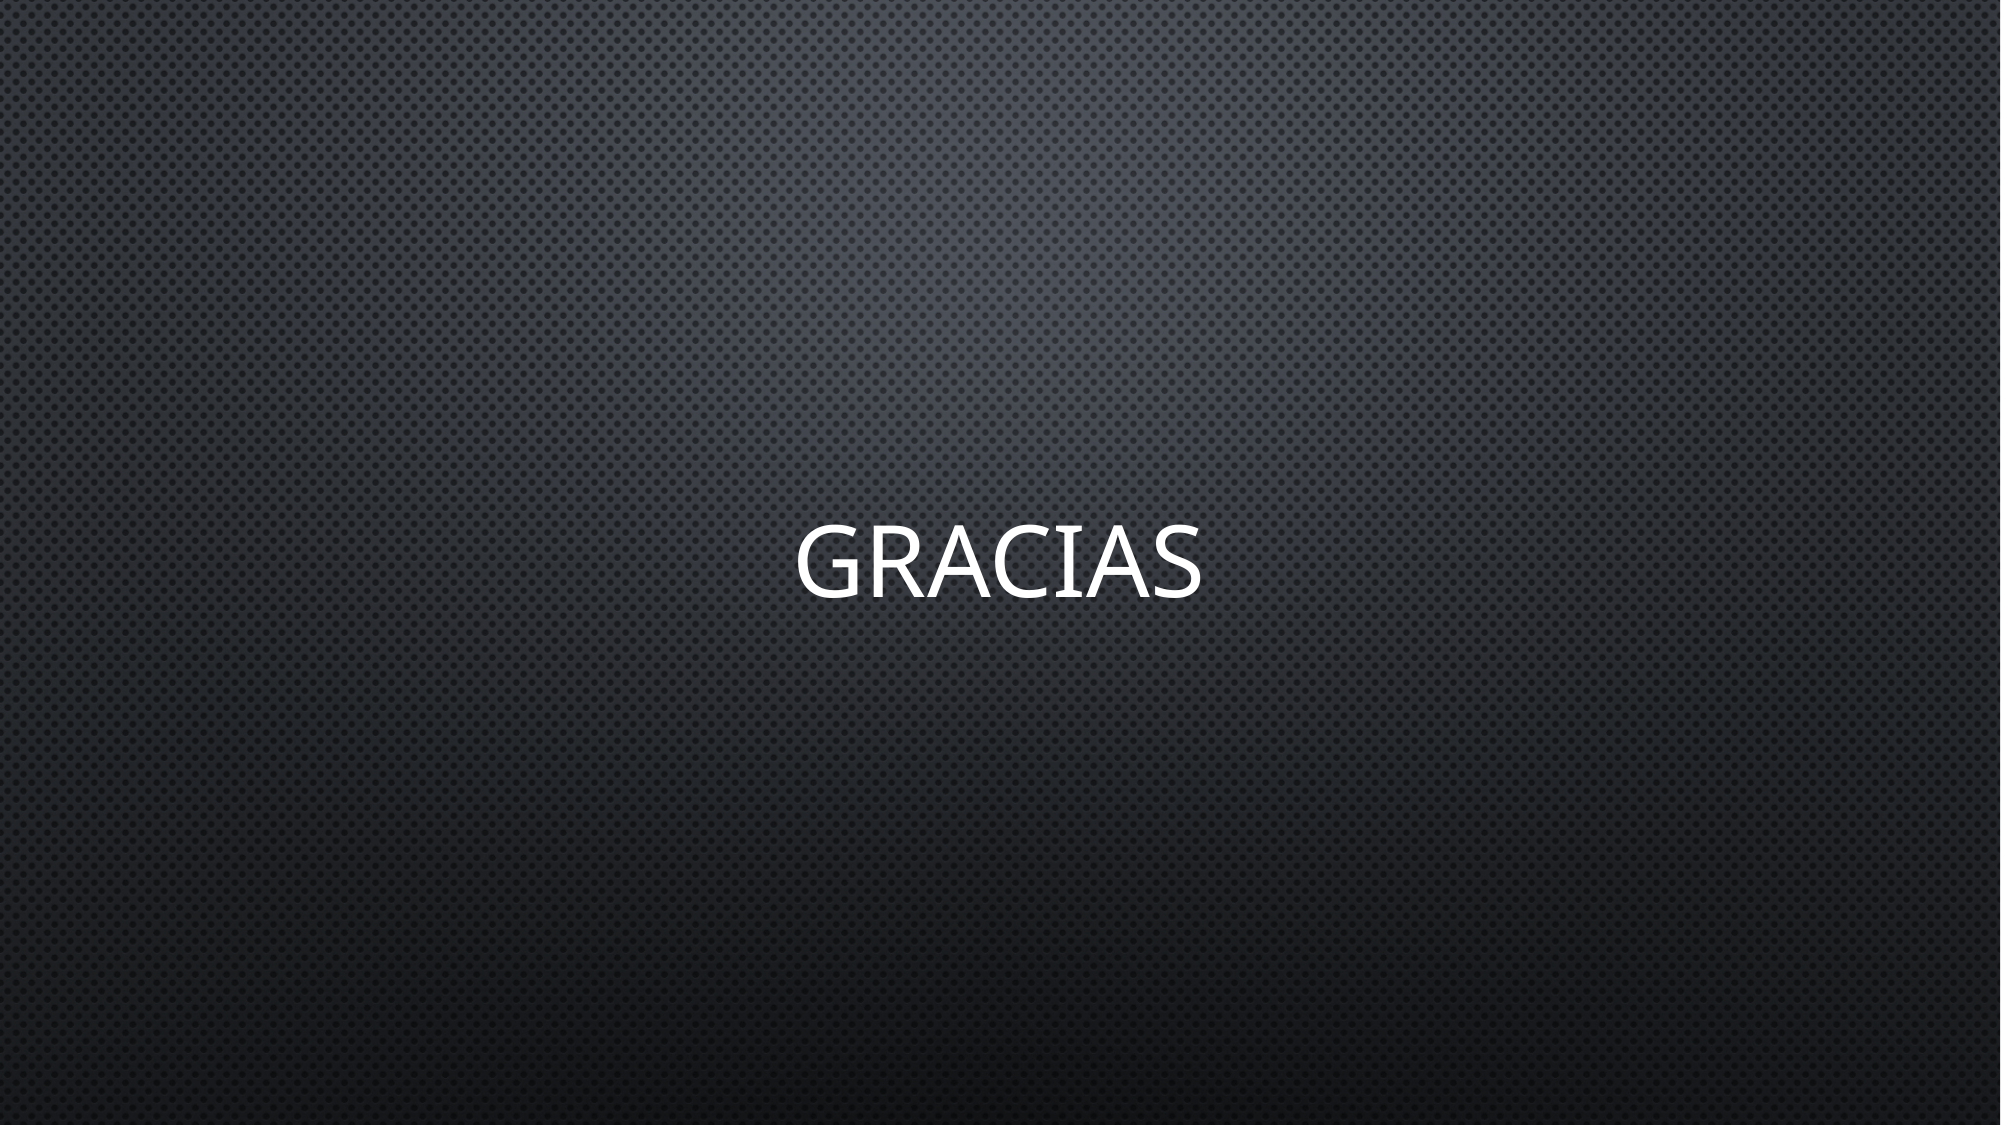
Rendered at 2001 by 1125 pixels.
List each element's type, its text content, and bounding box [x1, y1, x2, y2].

title Gracias [287, 99, 1711, 625]
